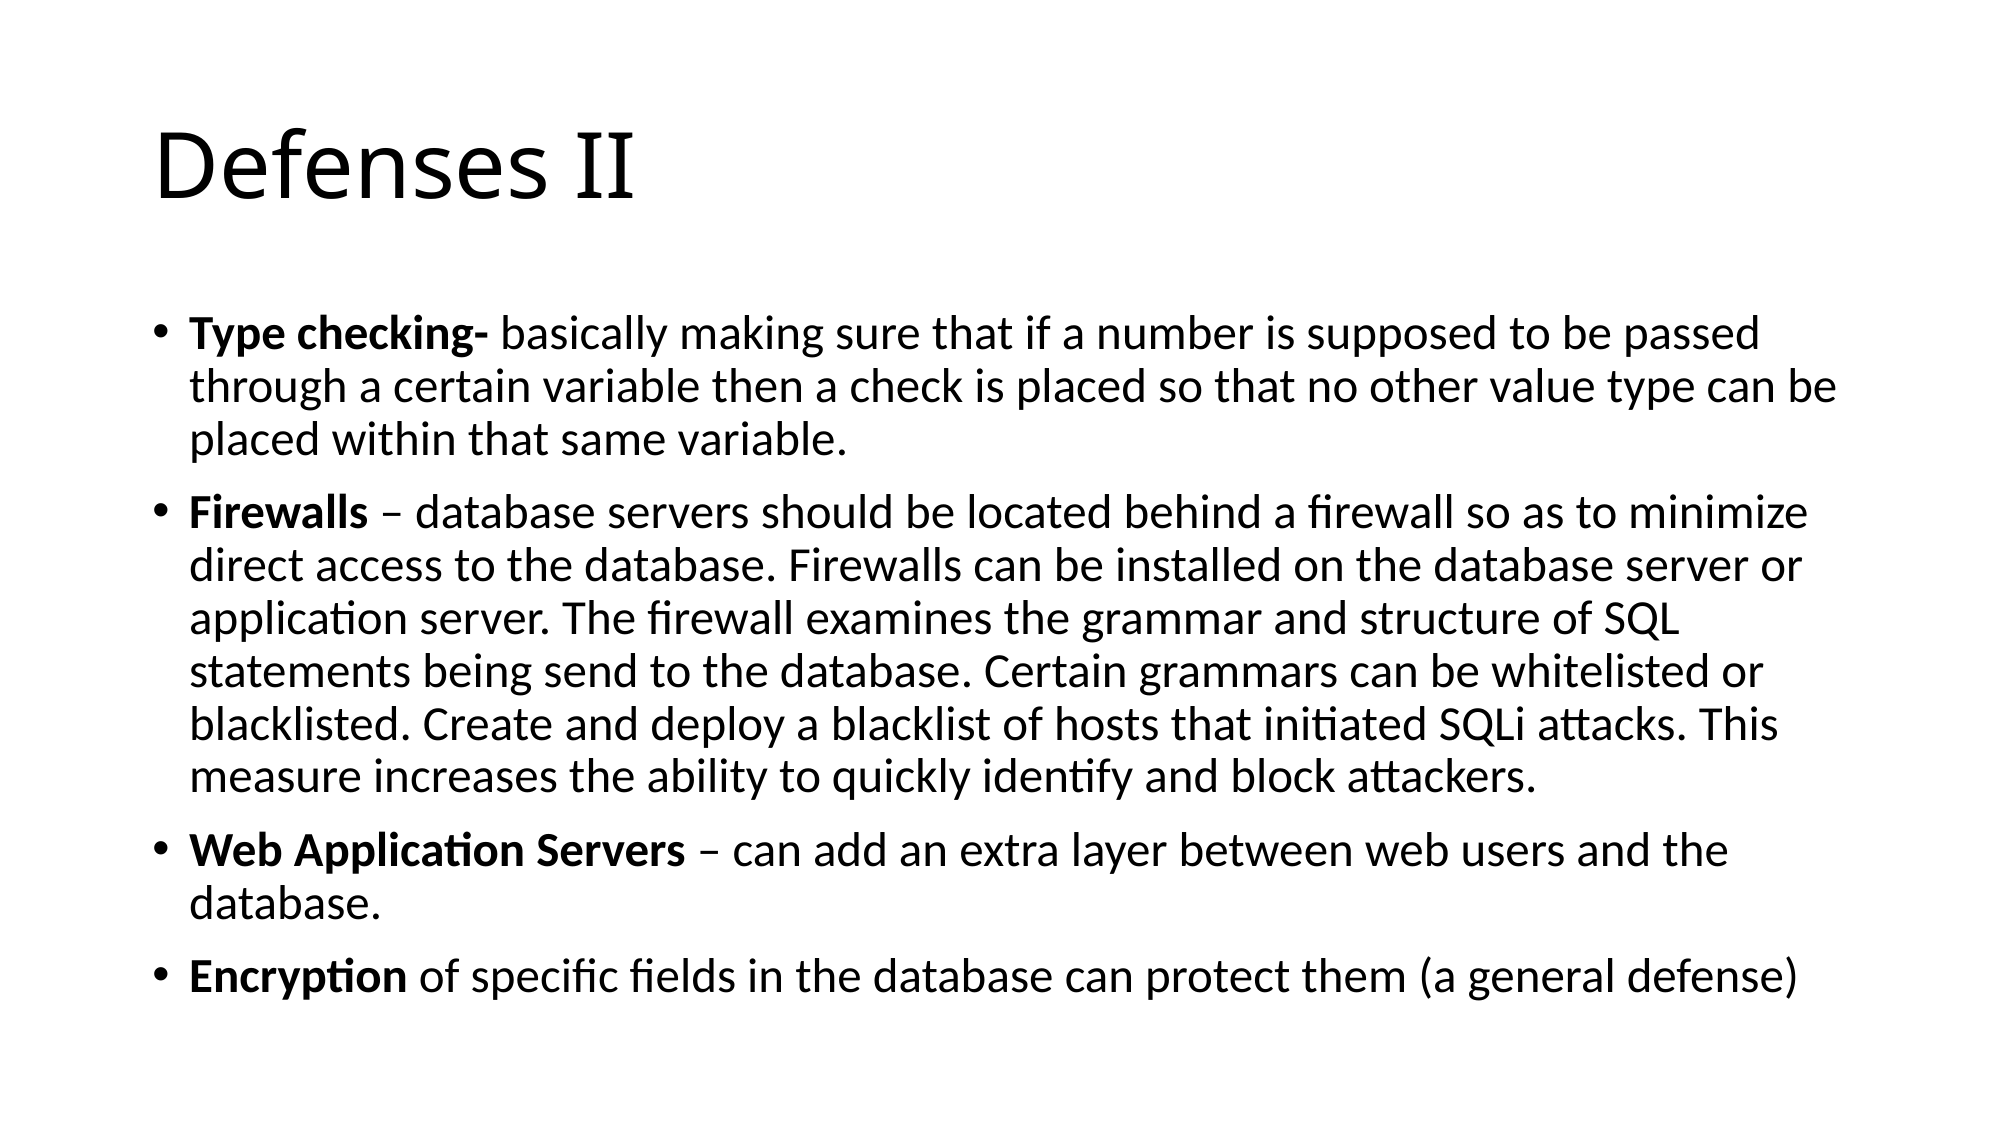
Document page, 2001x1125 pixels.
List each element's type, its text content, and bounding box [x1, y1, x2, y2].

list Type checking- basically making sure that if a number is supposed to be passed through a certain variable then a check is placed so that no other value type can be placed within that same variable. Firewalls – database servers should be located behind a firewall so as to minimize direct access to the database. Firewalls can be installed on the database server or application server. The firewall examines the grammar and structure of SQL statements being send to the database. Certain grammars can be whitelisted or blacklisted. Create and deploy a blacklist of hosts that initiated SQLi attacks. This measure increases the ability to quickly identify and block attackers. Web Application Servers – can add an extra layer between web users and the database. Encryption of specific fields in the database can protect them (a general defense) [137, 299, 1863, 1014]
title Defenses II [137, 59, 1863, 278]
